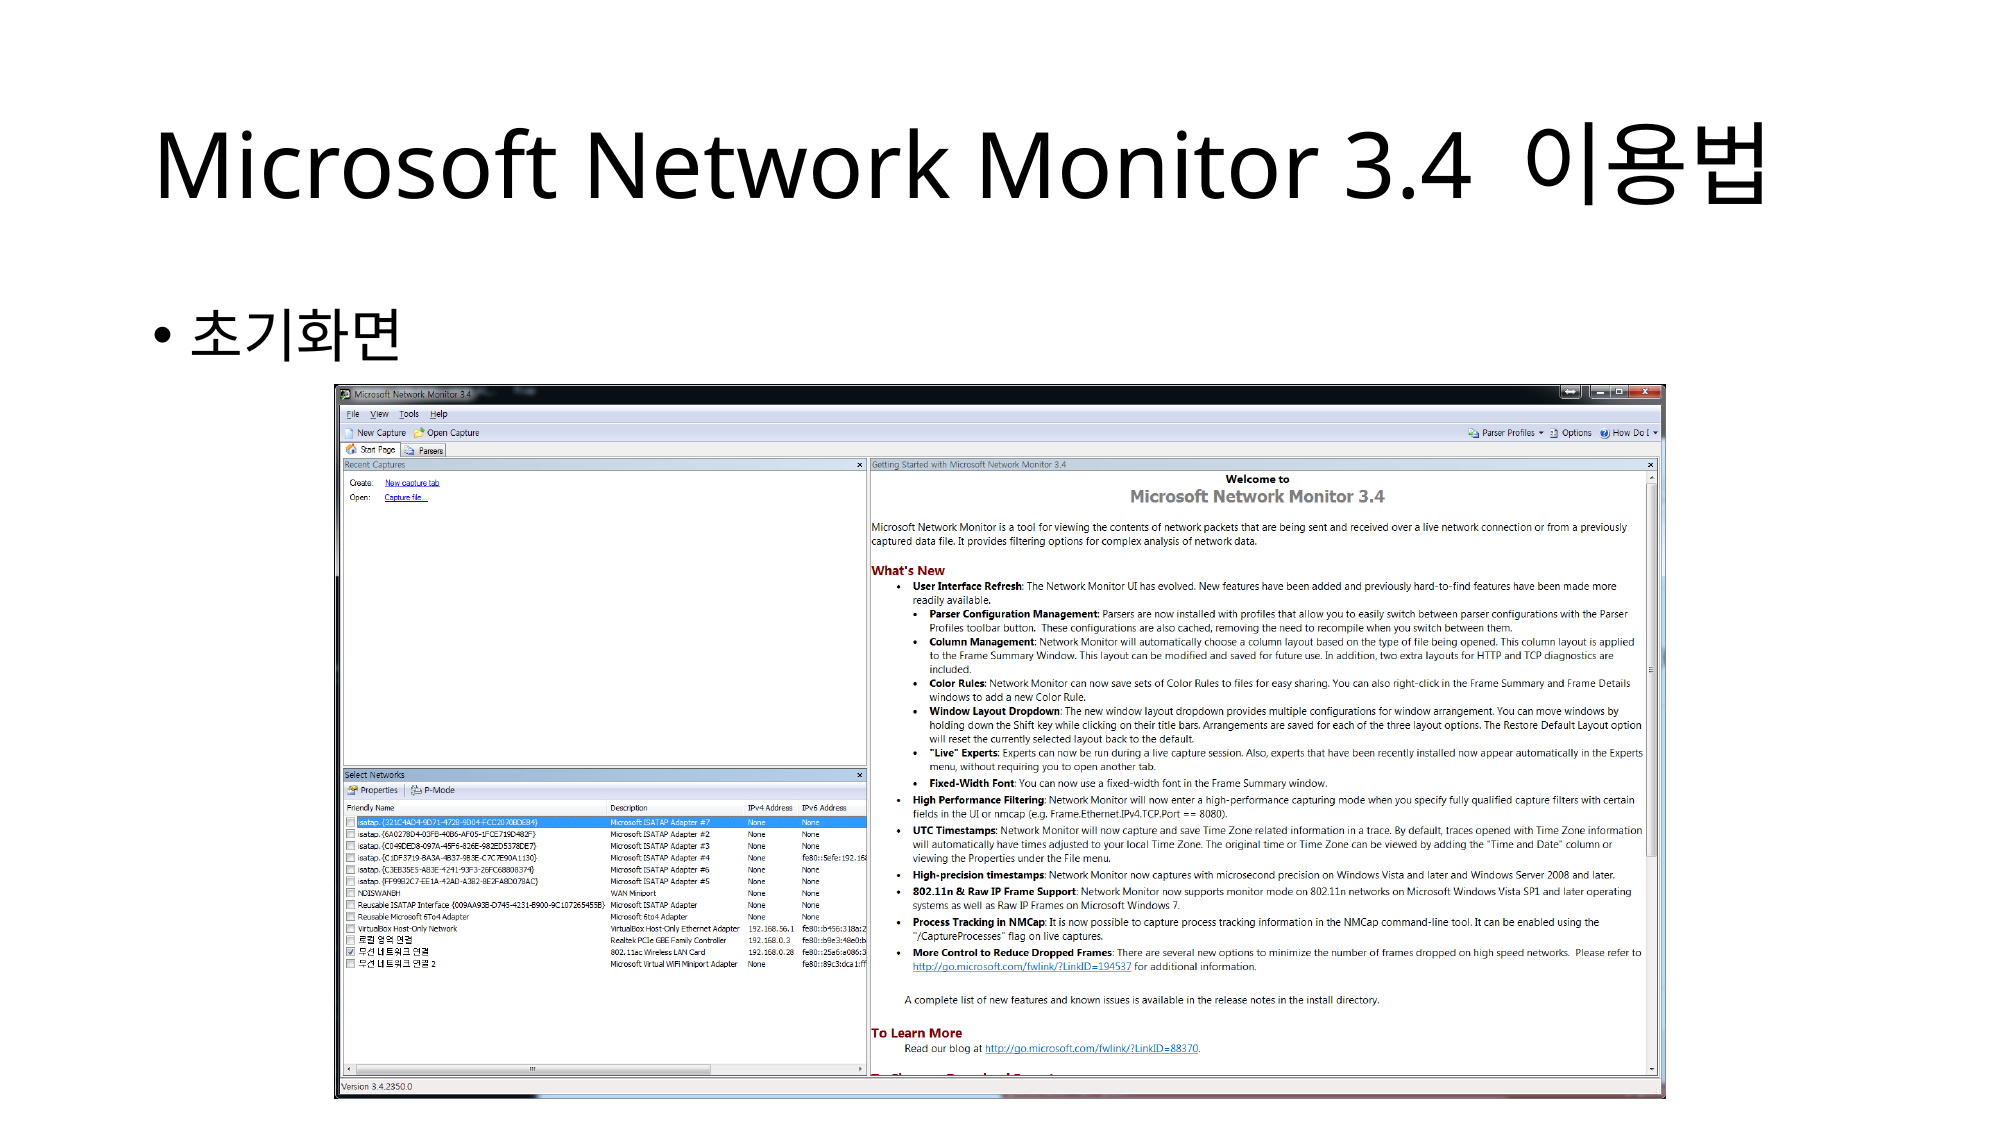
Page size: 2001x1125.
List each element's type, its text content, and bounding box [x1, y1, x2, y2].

list 초기화면 [137, 299, 1863, 1014]
picture [334, 384, 1666, 1099]
title Microsoft Network Monitor 3.4 이용법 [137, 59, 1863, 278]
